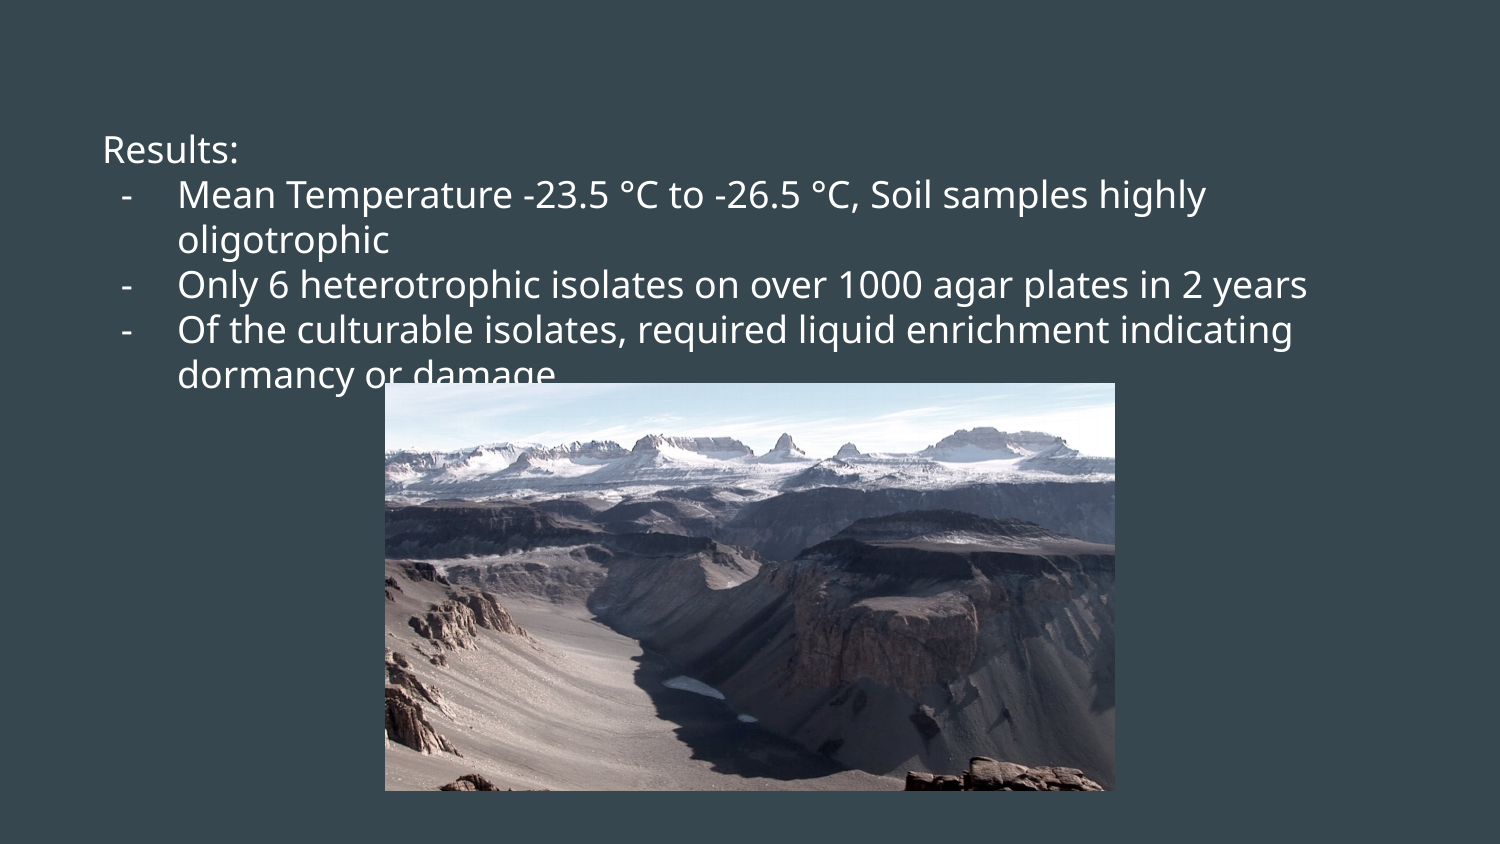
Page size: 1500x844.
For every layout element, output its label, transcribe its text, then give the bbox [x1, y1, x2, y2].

picture [385, 382, 1115, 792]
list Results: Mean Temperature -23.5 °C to -26.5 °C, Soil samples highly oligotrophic Only 6 heterotrophic isolates on over 1000 agar plates in 2 years Of the culturable isolates, required liquid enrichment indicating dormancy or damage [87, 59, 1413, 384]
